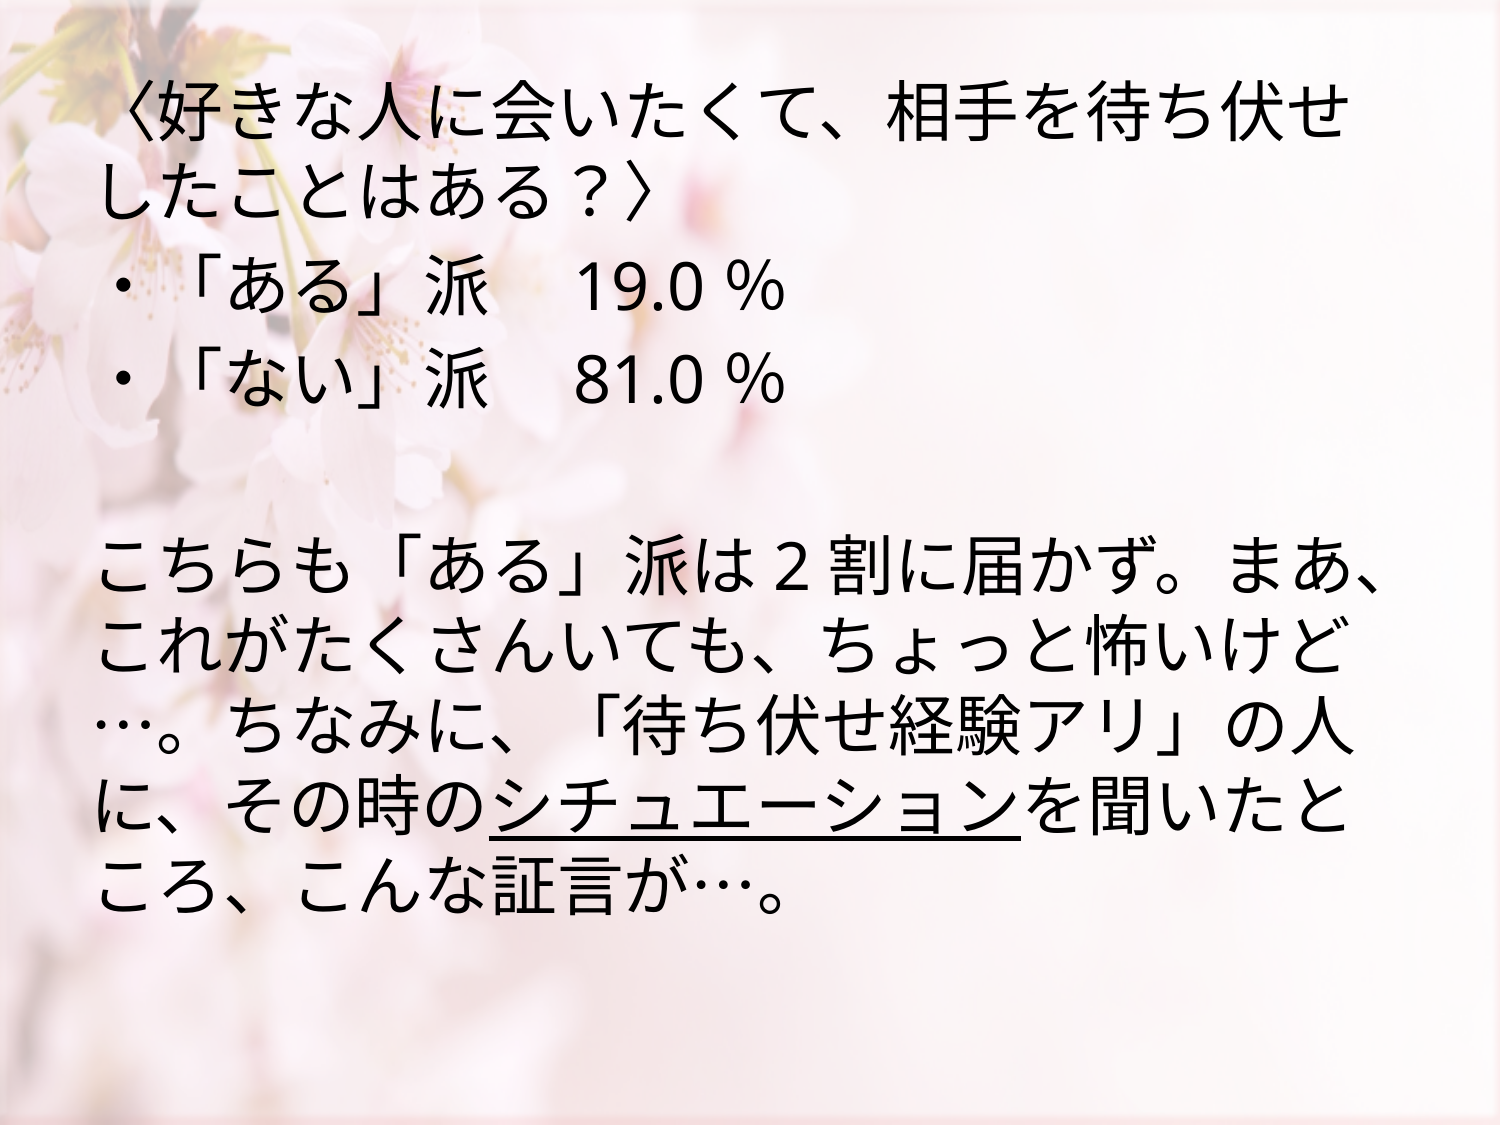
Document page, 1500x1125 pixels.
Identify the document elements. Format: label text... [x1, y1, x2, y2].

list 〈好きな人に会いたくて、相手を待ち伏せしたことはある？〉 ・「ある」派 19.0％ ・「ない」派 81.0％ こちらも「ある」派は2割に届かず。まあ、これがたくさんいても、ちょっと怖いけど…。ちなみに、「待ち伏せ経験アリ」の人に、その時のシチュエーションを聞いたところ、こんな証言が…。 [75, 62, 1425, 1005]
